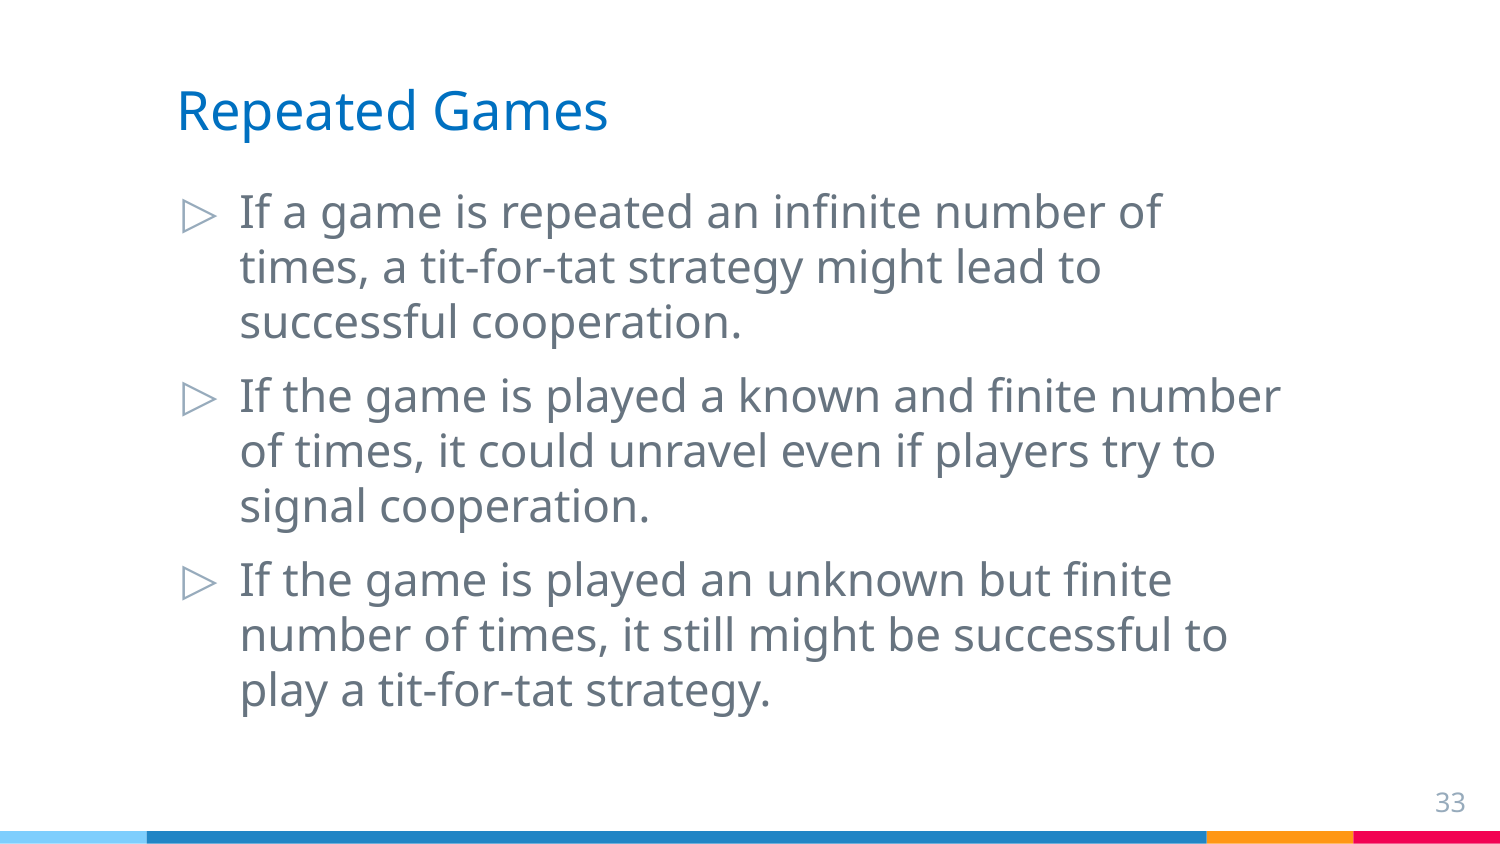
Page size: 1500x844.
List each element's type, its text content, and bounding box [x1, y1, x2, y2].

title Repeated Games [161, 63, 1374, 157]
list If a game is repeated an infinite number of times, a tit-for-tat strategy might lead to successful cooperation. If the game is played a known and finite number of times, it could unravel even if players try to signal cooperation. If the game is played an unknown but finite number of times, it still might be successful to play a tit-for-tat strategy. [167, 167, 1316, 743]
slide_number 33 [1391, 770, 1482, 822]
